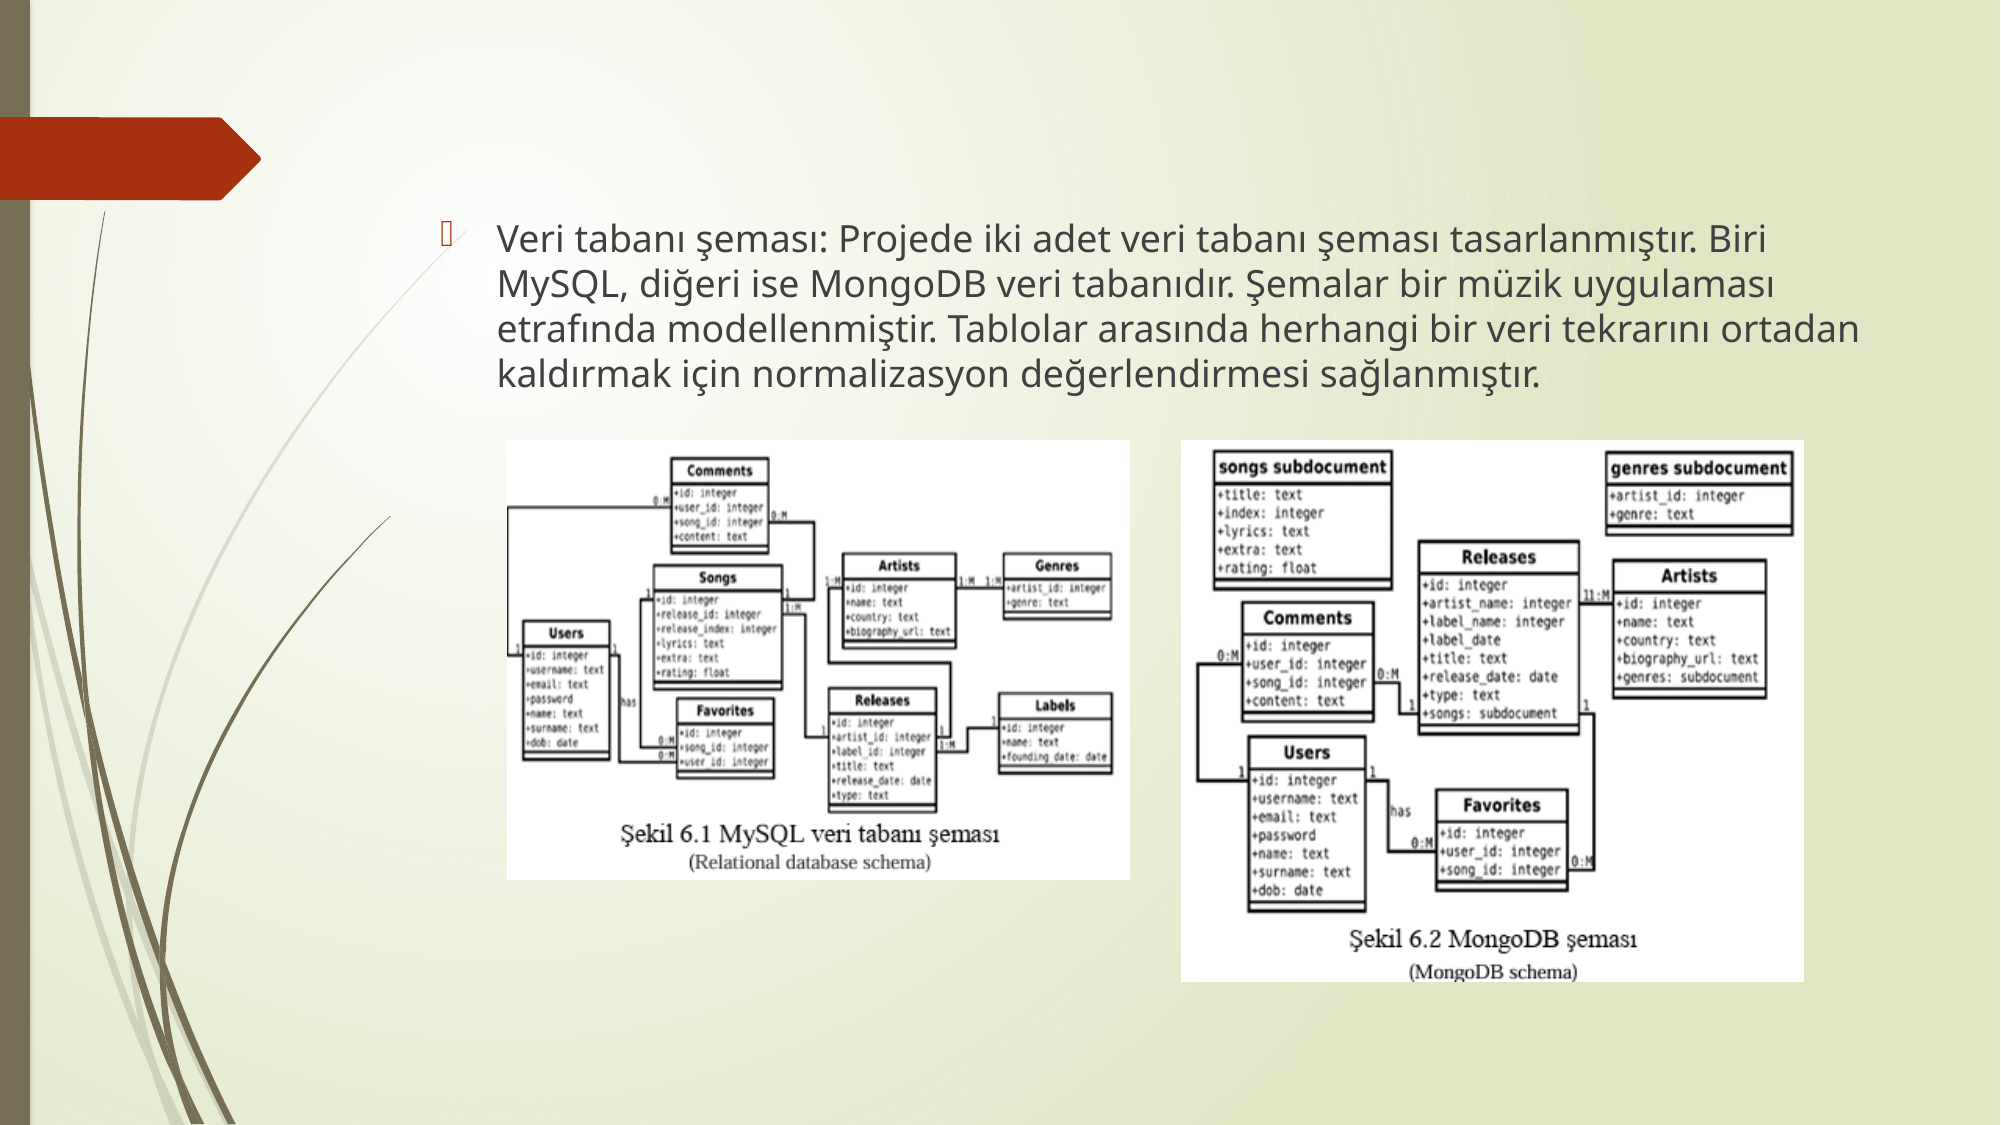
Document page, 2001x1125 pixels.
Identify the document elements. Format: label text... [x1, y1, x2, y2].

list Veri tabanı şeması: Projede iki adet veri tabanı şeması tasarlanmıştır. Biri MySQL, diğeri ise MongoDB veri tabanıdır. Şemalar bir müzik uygulaması etrafında modellenmiştir. Tablolar arasında herhangi bir veri tekrarını ortadan kaldırmak için normalizasyon değerlendirmesi sağlanmıştır. [425, 207, 1888, 982]
picture [1180, 440, 1804, 982]
picture [507, 440, 1130, 881]
